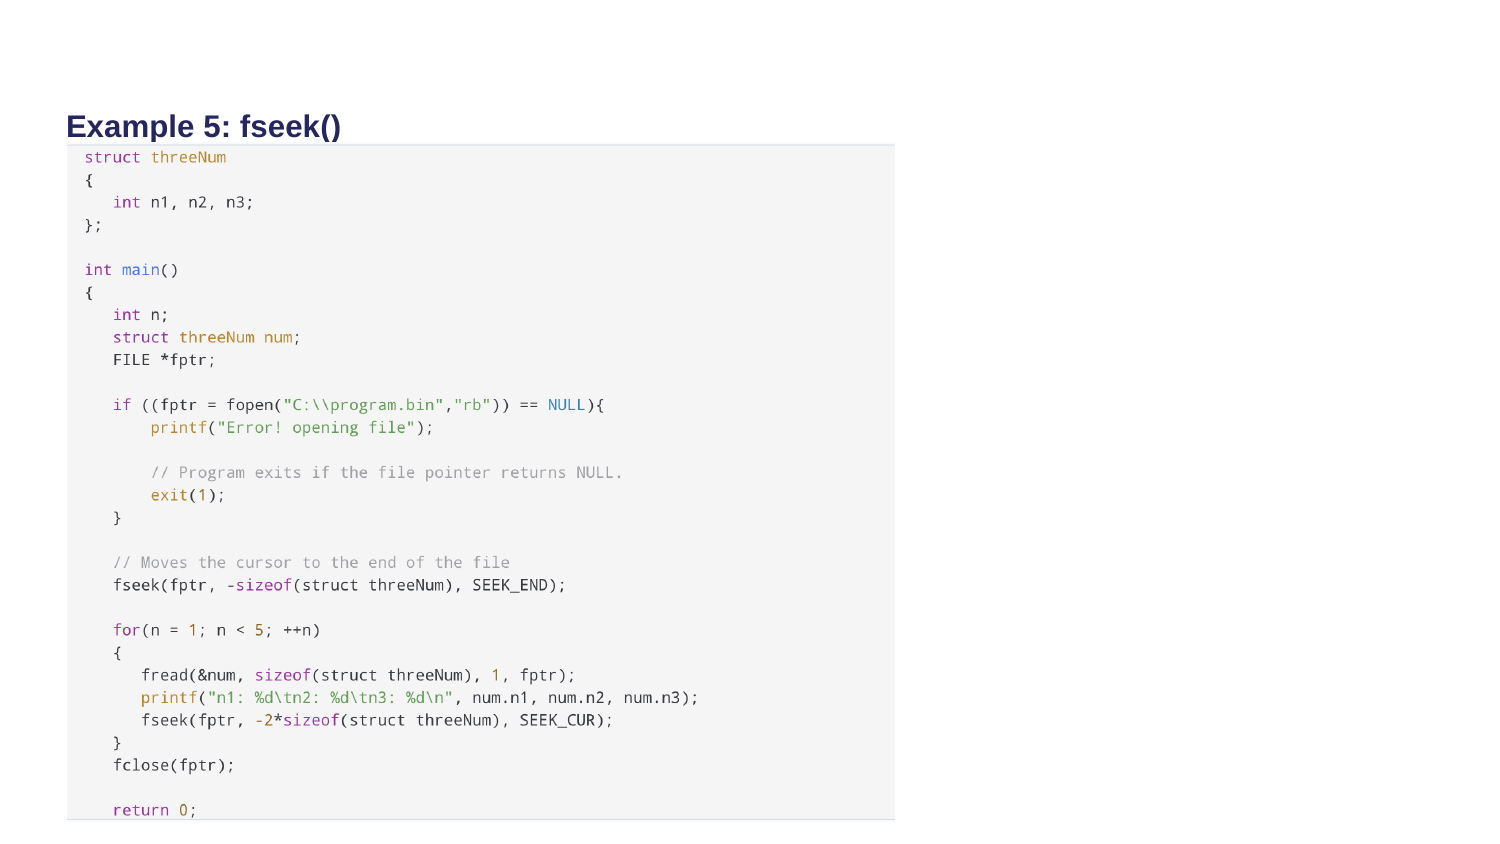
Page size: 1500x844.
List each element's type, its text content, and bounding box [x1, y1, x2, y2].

title Example 5: fseek() [51, 72, 1449, 167]
picture [67, 142, 895, 822]
